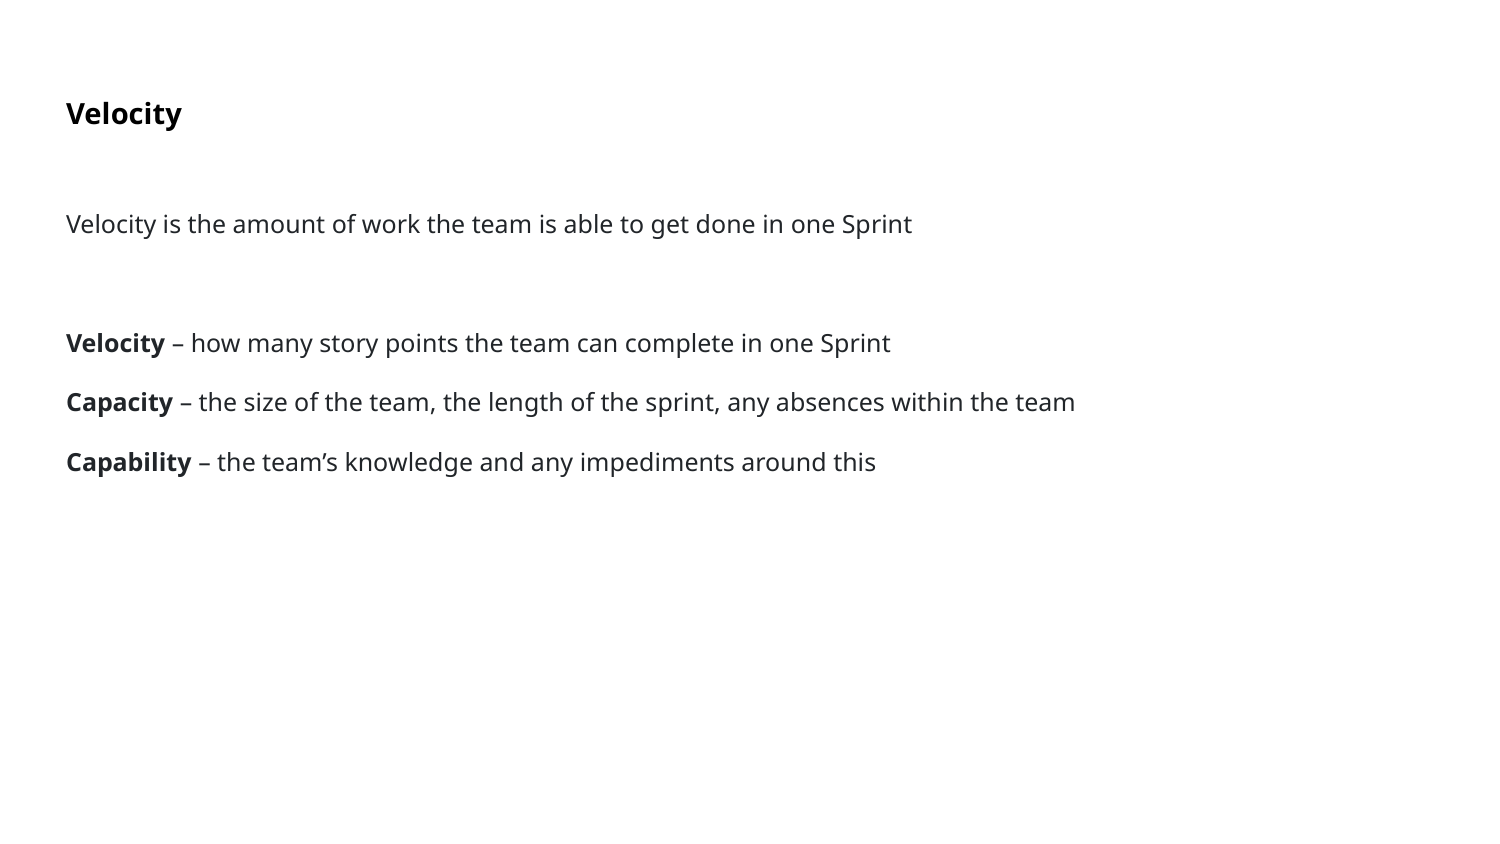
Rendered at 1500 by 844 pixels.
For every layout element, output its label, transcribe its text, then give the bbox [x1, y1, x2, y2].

title Velocity [51, 72, 1449, 167]
list Velocity is the amount of work the team is able to get done in one Sprint Velocity – how many story points the team can complete in one Sprint Capacity – the size of the team, the length of the sprint, any absences within the team Capability – the team’s knowledge and any impediments around this [51, 189, 1449, 750]
